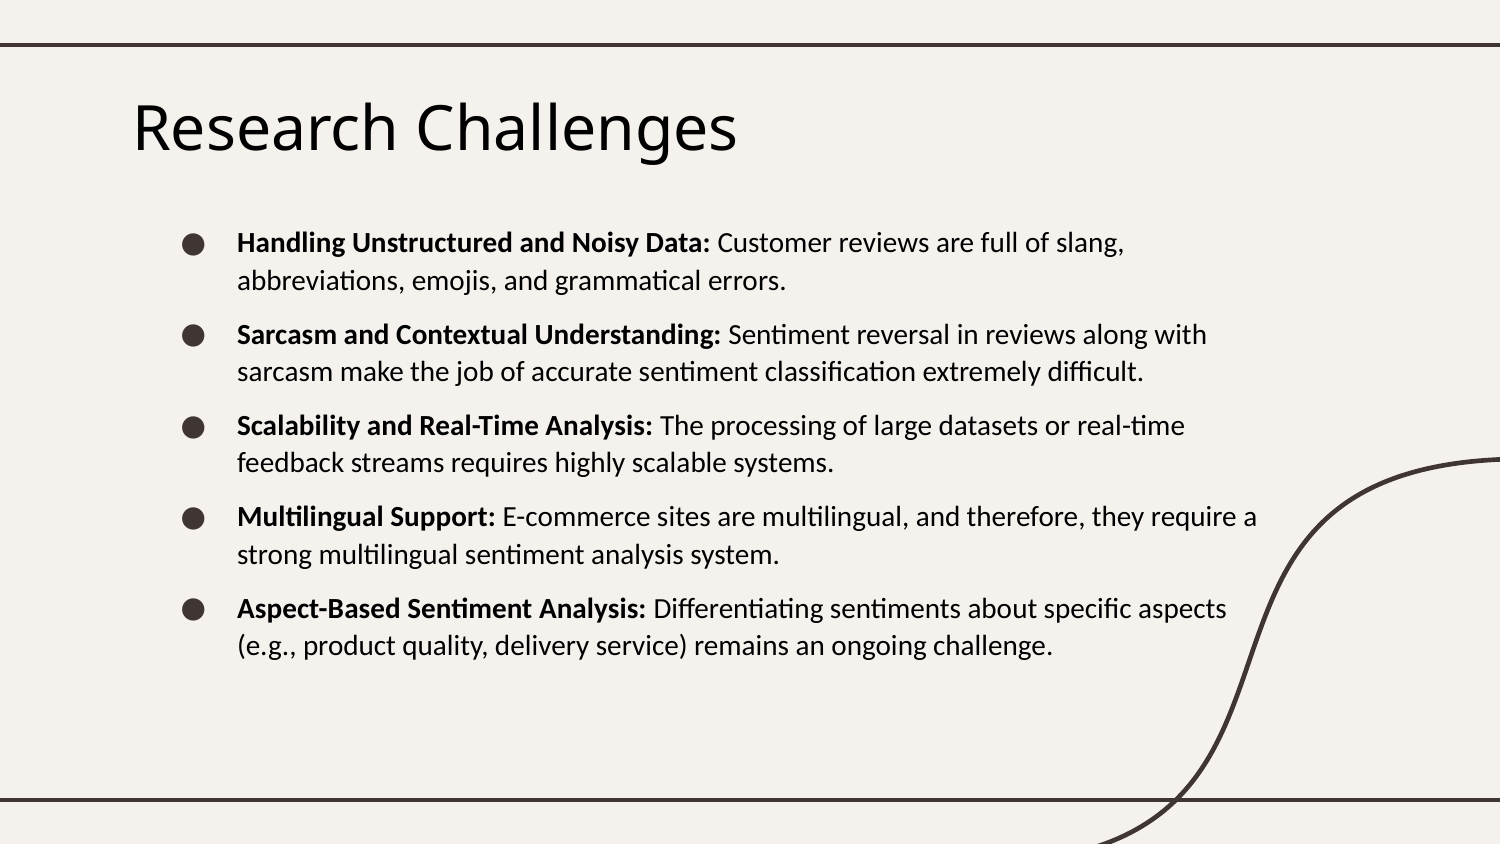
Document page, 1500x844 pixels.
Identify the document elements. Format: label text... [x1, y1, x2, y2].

subtitle Handling Unstructured and Noisy Data: Customer reviews are full of slang, abbreviations, emojis, and grammatical errors. Sarcasm and Contextual Understanding: Sentiment reversal in reviews along with sarcasm make the job of accurate sentiment classification extremely difficult. Scalability and Real-Time Analysis: The processing of large datasets or real-time feedback streams requires highly scalable systems. Multilingual Support: E-commerce sites are multilingual, and therefore, they require a strong multilingual sentiment analysis system. Aspect-Based Sentiment Analysis: Differentiating sentiments about specific aspects (e.g., product quality, delivery service) remains an ongoing challenge. [146, 206, 1283, 711]
title Research Challenges [116, 72, 1049, 167]
